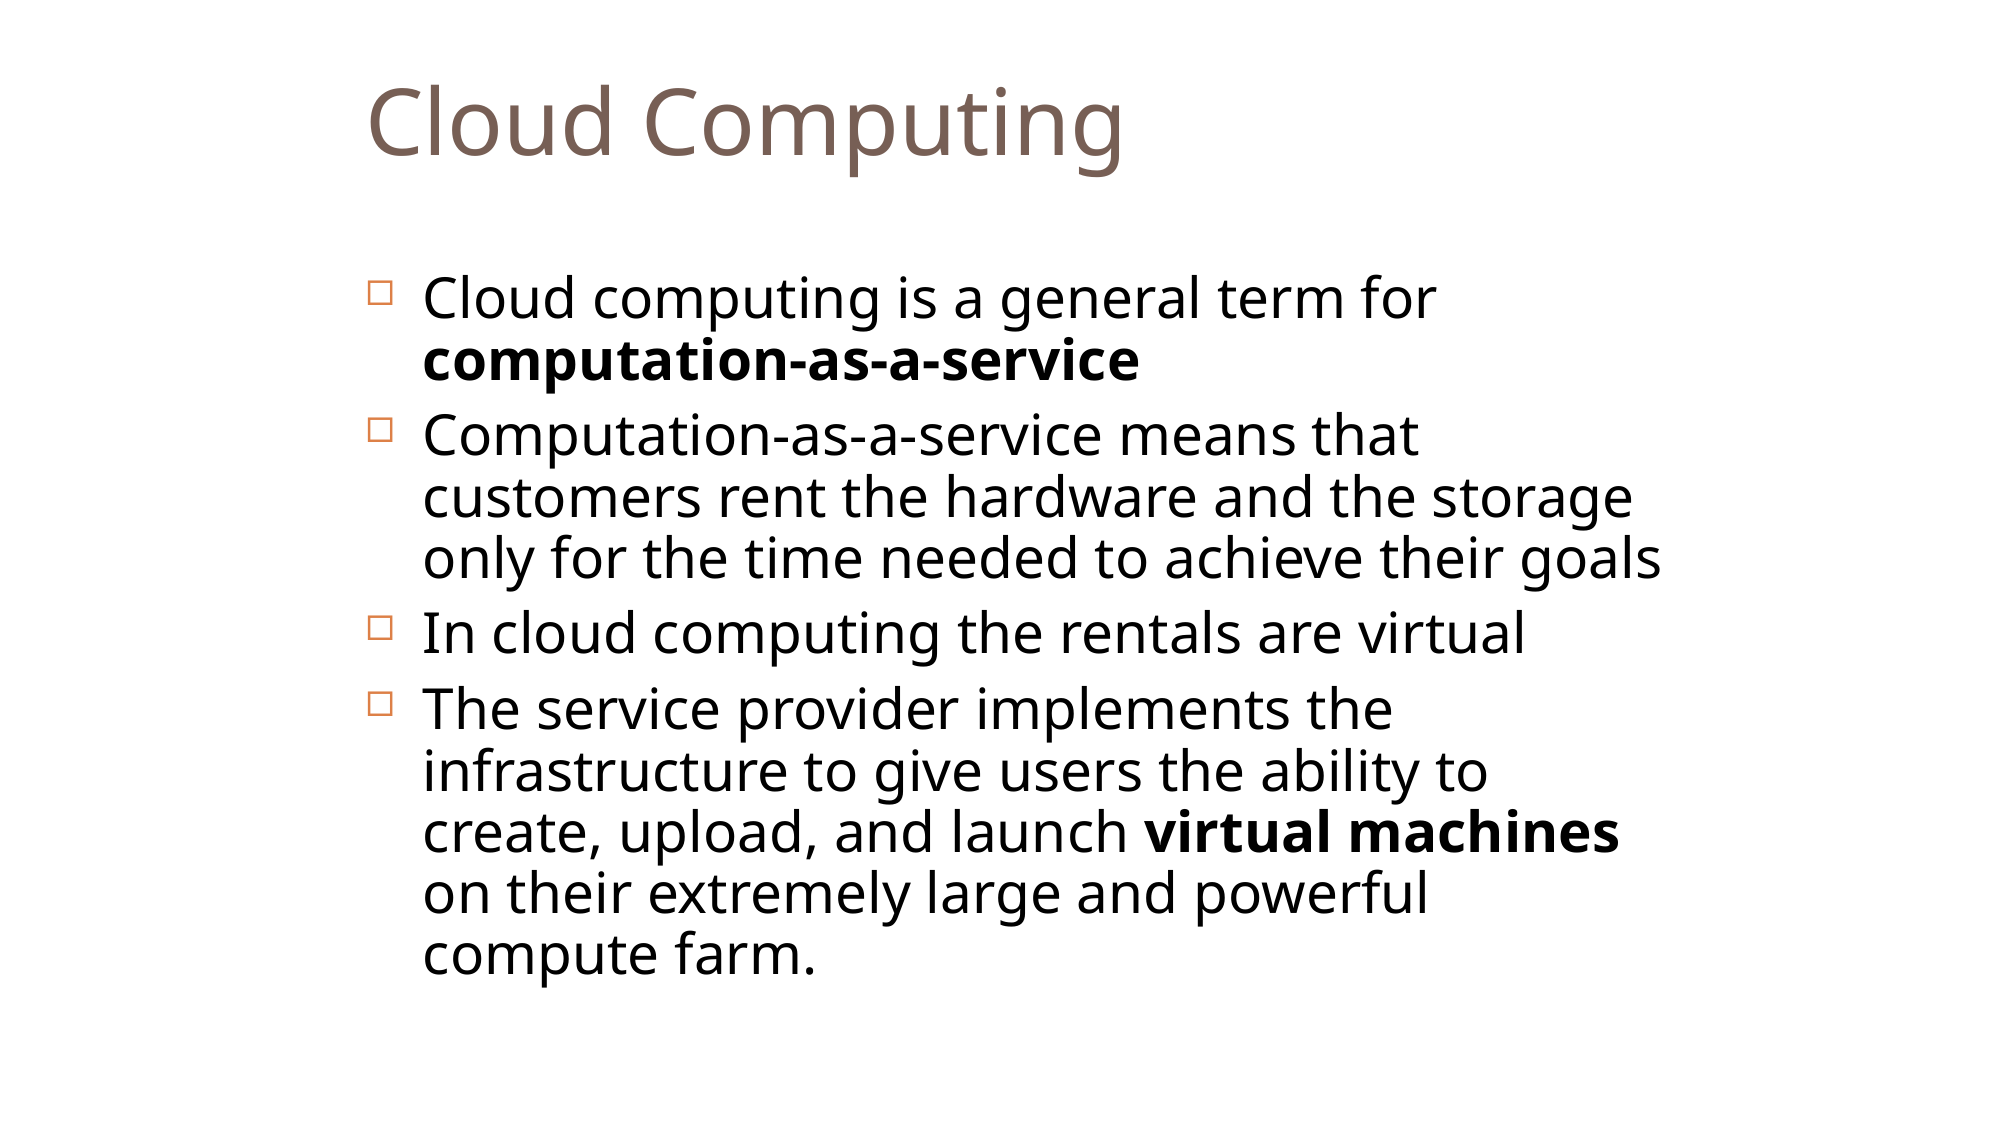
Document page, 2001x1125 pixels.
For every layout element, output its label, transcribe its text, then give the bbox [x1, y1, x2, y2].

text_box Cloud Computing [350, 37, 1689, 200]
text_box Cloud computing is a general term for computation-as-a-service Computation-as-a-service means that customers rent the hardware and the storage only for the time needed to achieve their goals In cloud computing the rentals are virtual The service provider implements the infrastructure to give users the ability to create, upload, and launch virtual machines on their extremely large and powerful compute farm. [350, 262, 1689, 1056]
